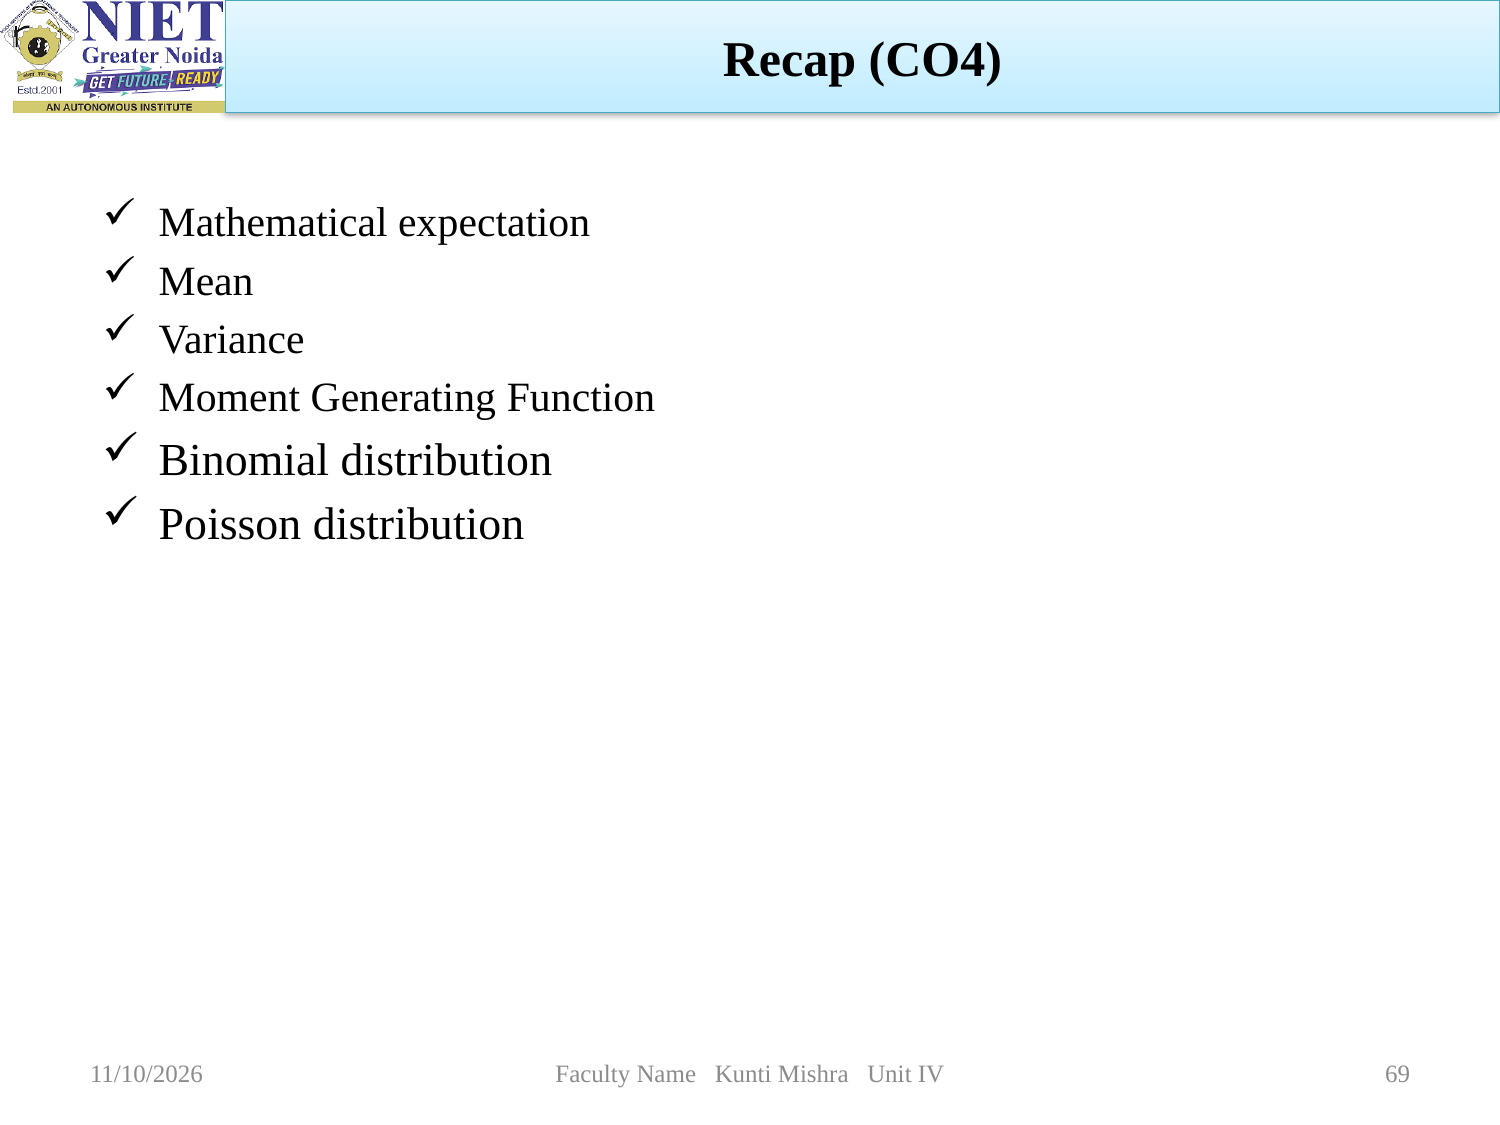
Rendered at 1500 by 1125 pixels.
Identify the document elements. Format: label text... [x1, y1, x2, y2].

list Mathematical expectation Mean Variance Moment Generating Function Binomial distribution Poisson distribution [87, 187, 1438, 930]
picture [0, 0, 226, 113]
slide_number 69 [1074, 1042, 1425, 1103]
text_box Recap (CO4) [226, 0, 1500, 113]
footer Faculty Name Kunti Mishra Unit IV [512, 1042, 988, 1103]
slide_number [75, 1042, 425, 1103]
